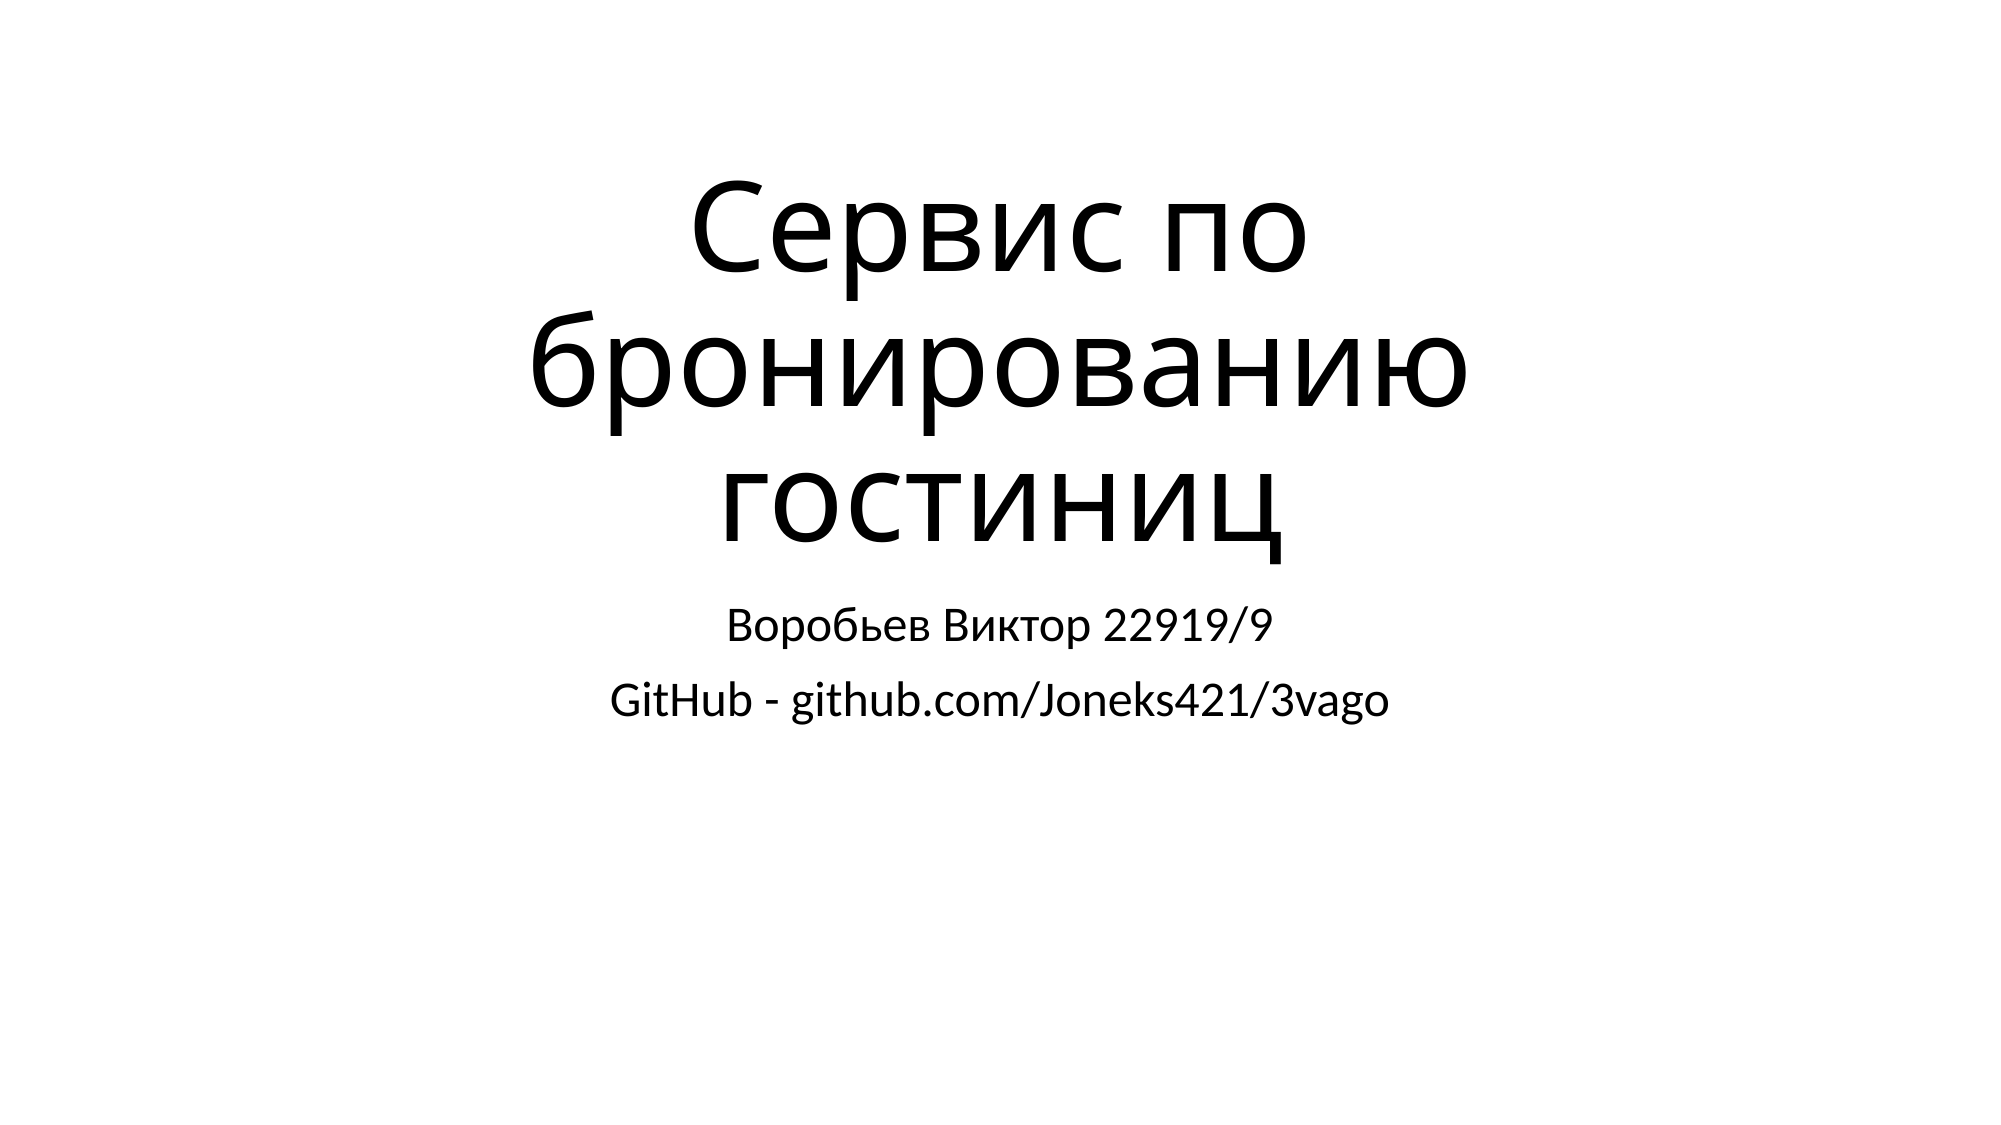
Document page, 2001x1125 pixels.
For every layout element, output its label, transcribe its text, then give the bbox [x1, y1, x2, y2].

subtitle Воробьев Виктор 22919/9 GitHub - github.com/Joneks421/3vago [249, 590, 1750, 863]
title Сервис по бронированию гостиниц [249, 184, 1750, 576]
